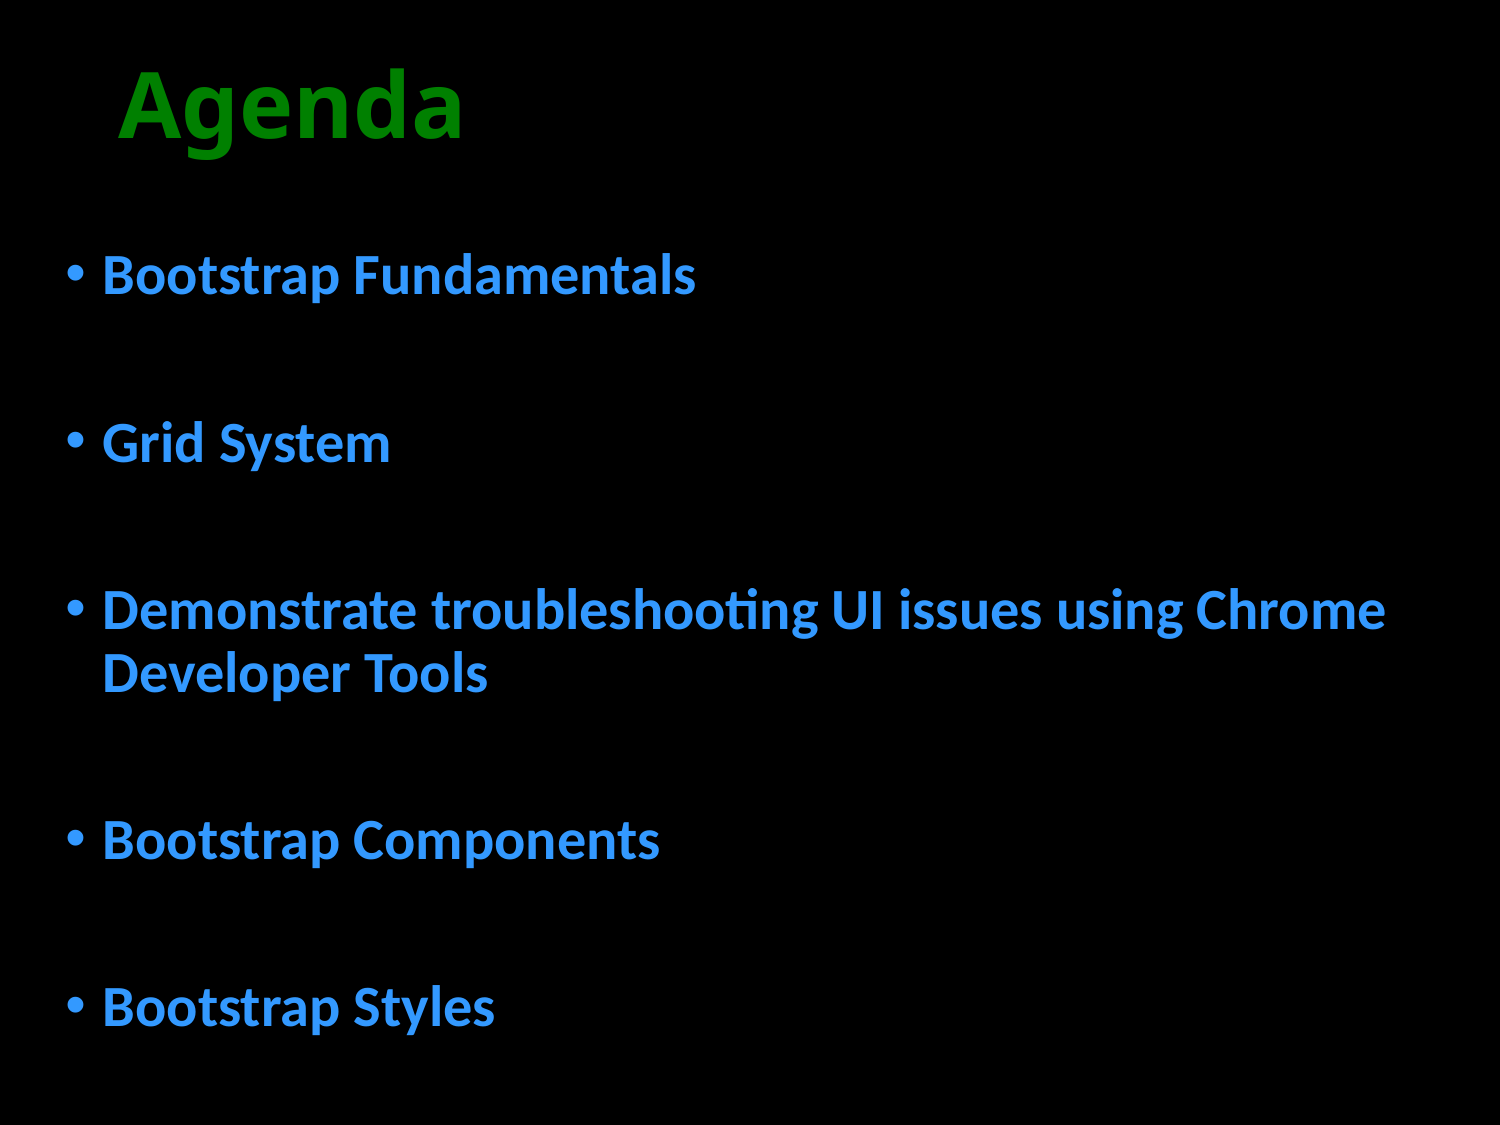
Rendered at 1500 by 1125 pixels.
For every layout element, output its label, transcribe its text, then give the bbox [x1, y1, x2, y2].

title Agenda [103, 0, 1391, 218]
list Bootstrap Fundamentals Grid System Demonstrate troubleshooting UI issues using Chrome Developer Tools Bootstrap Components Bootstrap Styles [50, 236, 1450, 1125]
